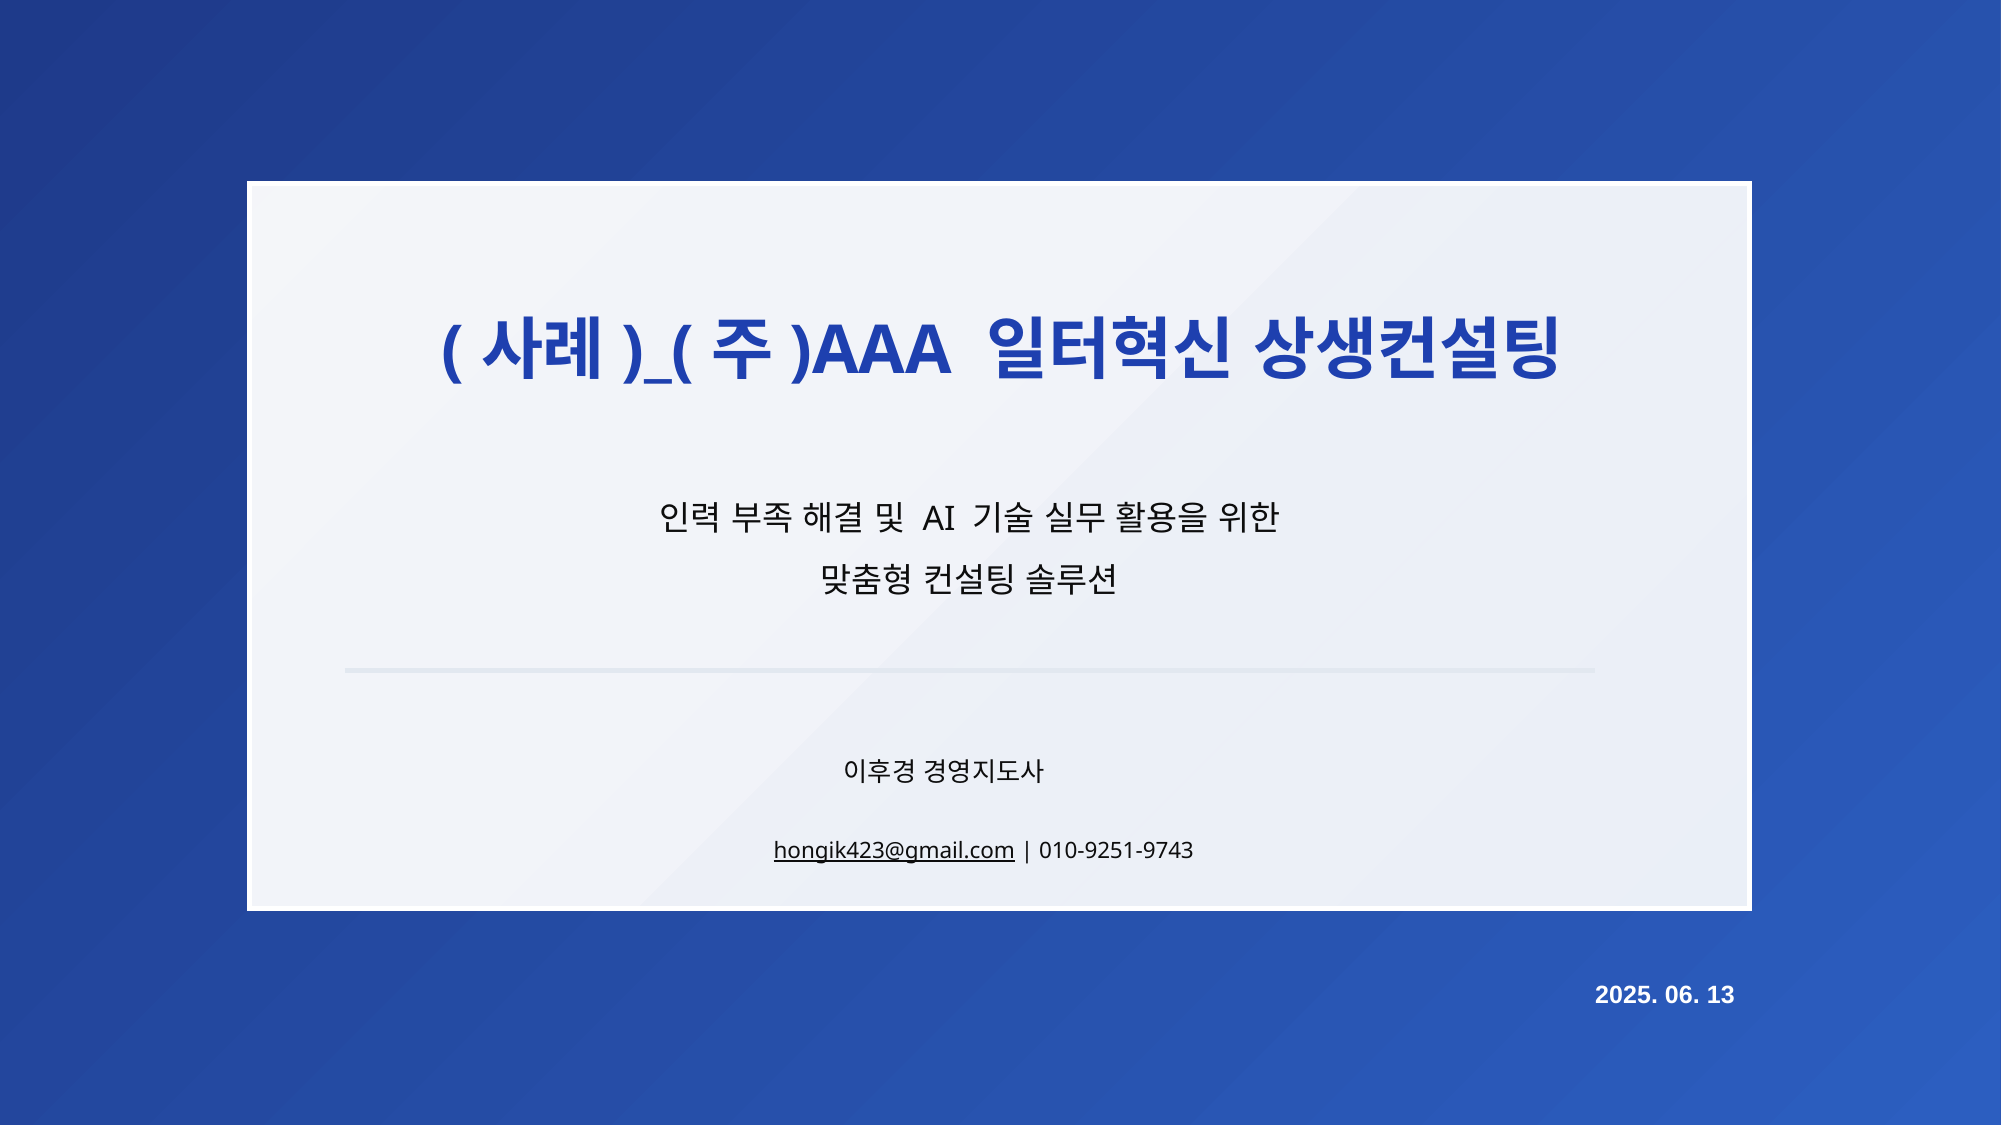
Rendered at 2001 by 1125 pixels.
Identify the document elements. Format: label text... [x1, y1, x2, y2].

text_box 인력 부족 해결 및 AI 기술 실무 활용을 위한 [644, 488, 1295, 545]
text_box [249, 183, 1750, 909]
text_box [501, 0, 2000, 1125]
text_box hongik423@gmail.com | 010-9251-9743 [758, 828, 1209, 874]
text_box 이후경 경영지도사 [828, 748, 1060, 795]
text_box (사례)_(주)AAA 일터혁신 상생컨설팅 [427, 298, 1579, 395]
text_box 2025. 06. 13 [1509, 971, 1750, 1016]
text_box [0, 0, 501, 1125]
text_box 맞춤형 컨설팅 솔루션 [805, 551, 1134, 607]
